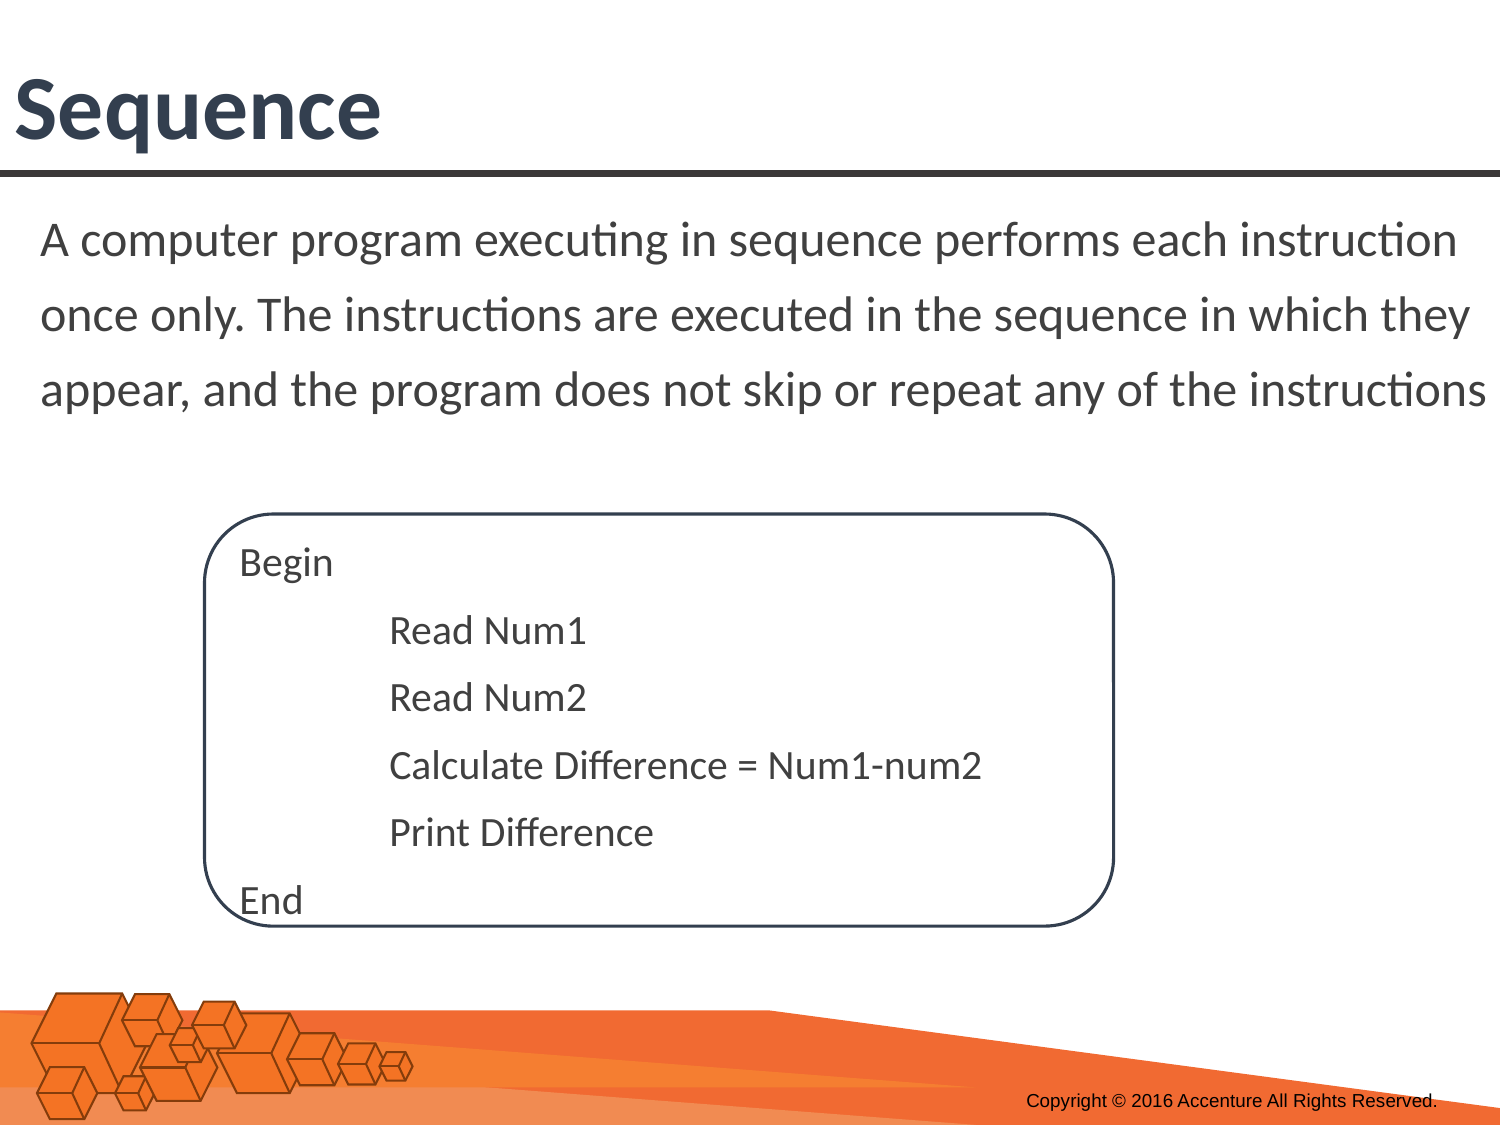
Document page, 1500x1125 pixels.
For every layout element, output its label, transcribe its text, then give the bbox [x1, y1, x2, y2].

title Sequence [0, 53, 1500, 147]
text_box A computer program executing in sequence performs each instruction once only. The instructions are executed in the sequence in which they appear, and the program does not skip or repeat any of the instructions [25, 206, 1475, 455]
text_box Begin Read Num1 Read Num2 Calculate Difference = Num1-num2 Print Difference End [204, 514, 1114, 927]
